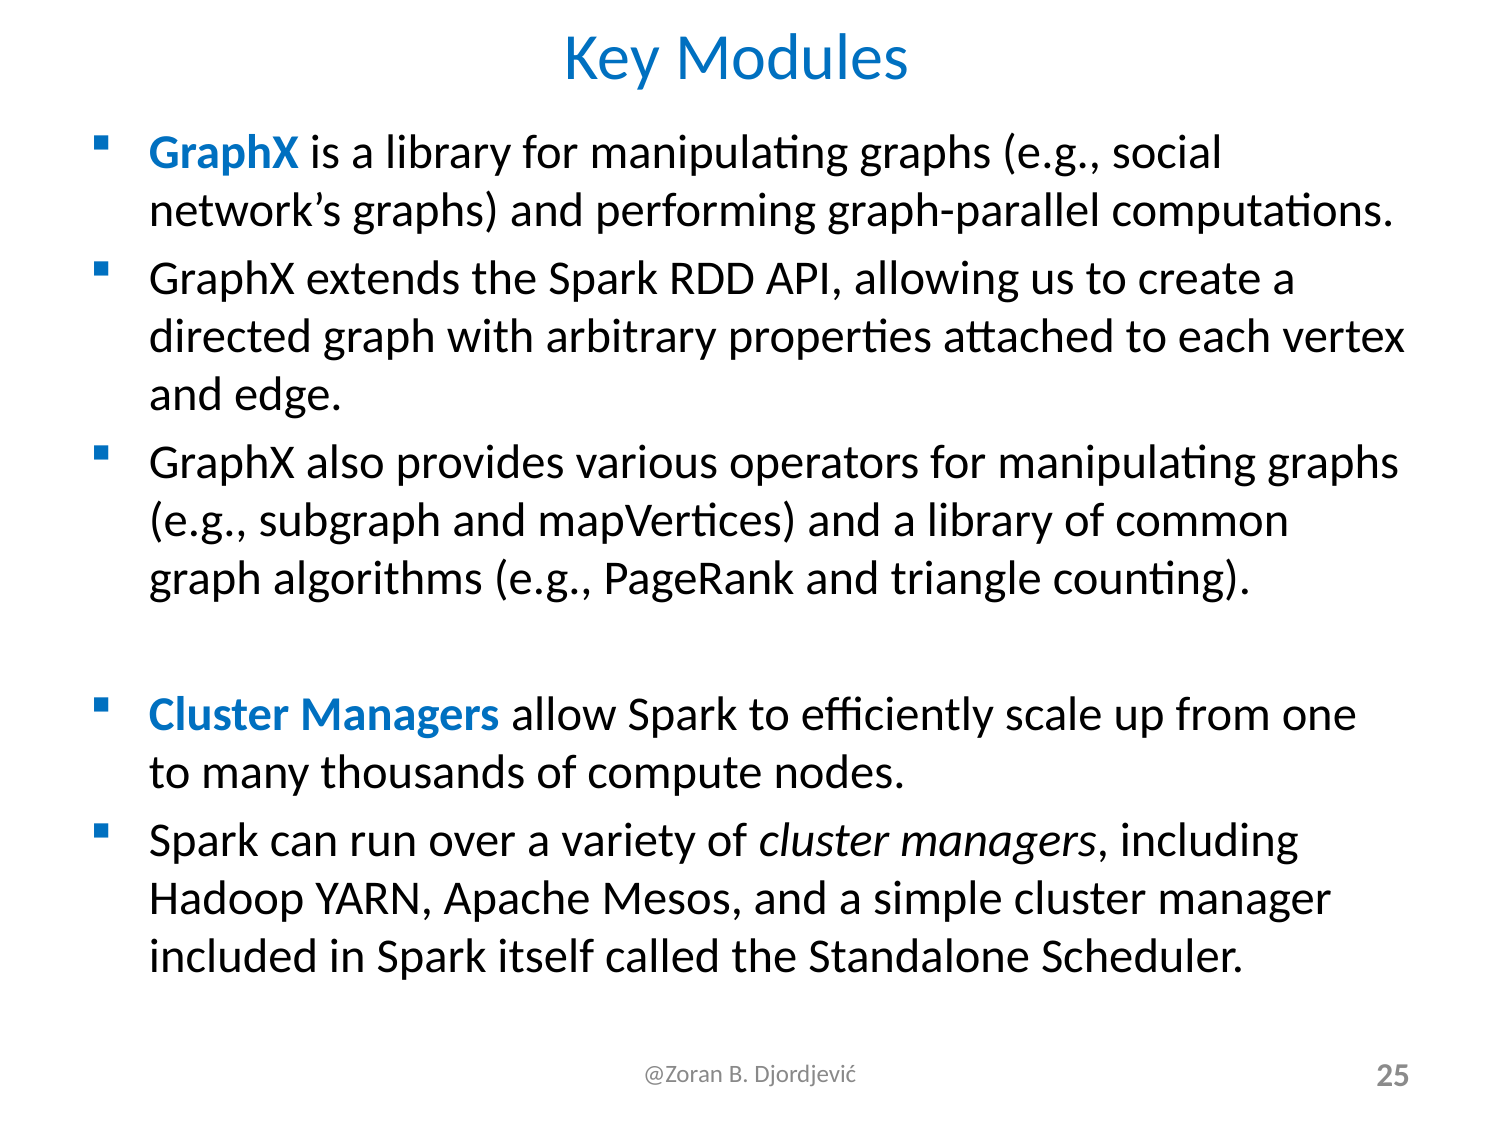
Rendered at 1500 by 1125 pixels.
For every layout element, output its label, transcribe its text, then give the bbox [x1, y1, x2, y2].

list GraphX is a library for manipulating graphs (e.g., social network’s graphs) and performing graph-parallel computations. GraphX extends the Spark RDD API, allowing us to create a directed graph with arbitrary properties attached to each vertex and edge. GraphX also provides various operators for manipulating graphs (e.g., subgraph and mapVertices) and a library of common graph algorithms (e.g., PageRank and triangle counting). Cluster Managers allow Spark to efficiently scale up from one to many thousands of compute nodes. Spark can run over a variety of cluster managers, including Hadoop YARN, Apache Mesos, and a simple cluster manager included in Spark itself called the Standalone Scheduler. [75, 112, 1425, 1025]
slide_number 25 [1074, 1042, 1425, 1103]
title Key Modules [62, 5, 1413, 100]
footer @Zoran B. Djordjević [512, 1042, 988, 1103]
